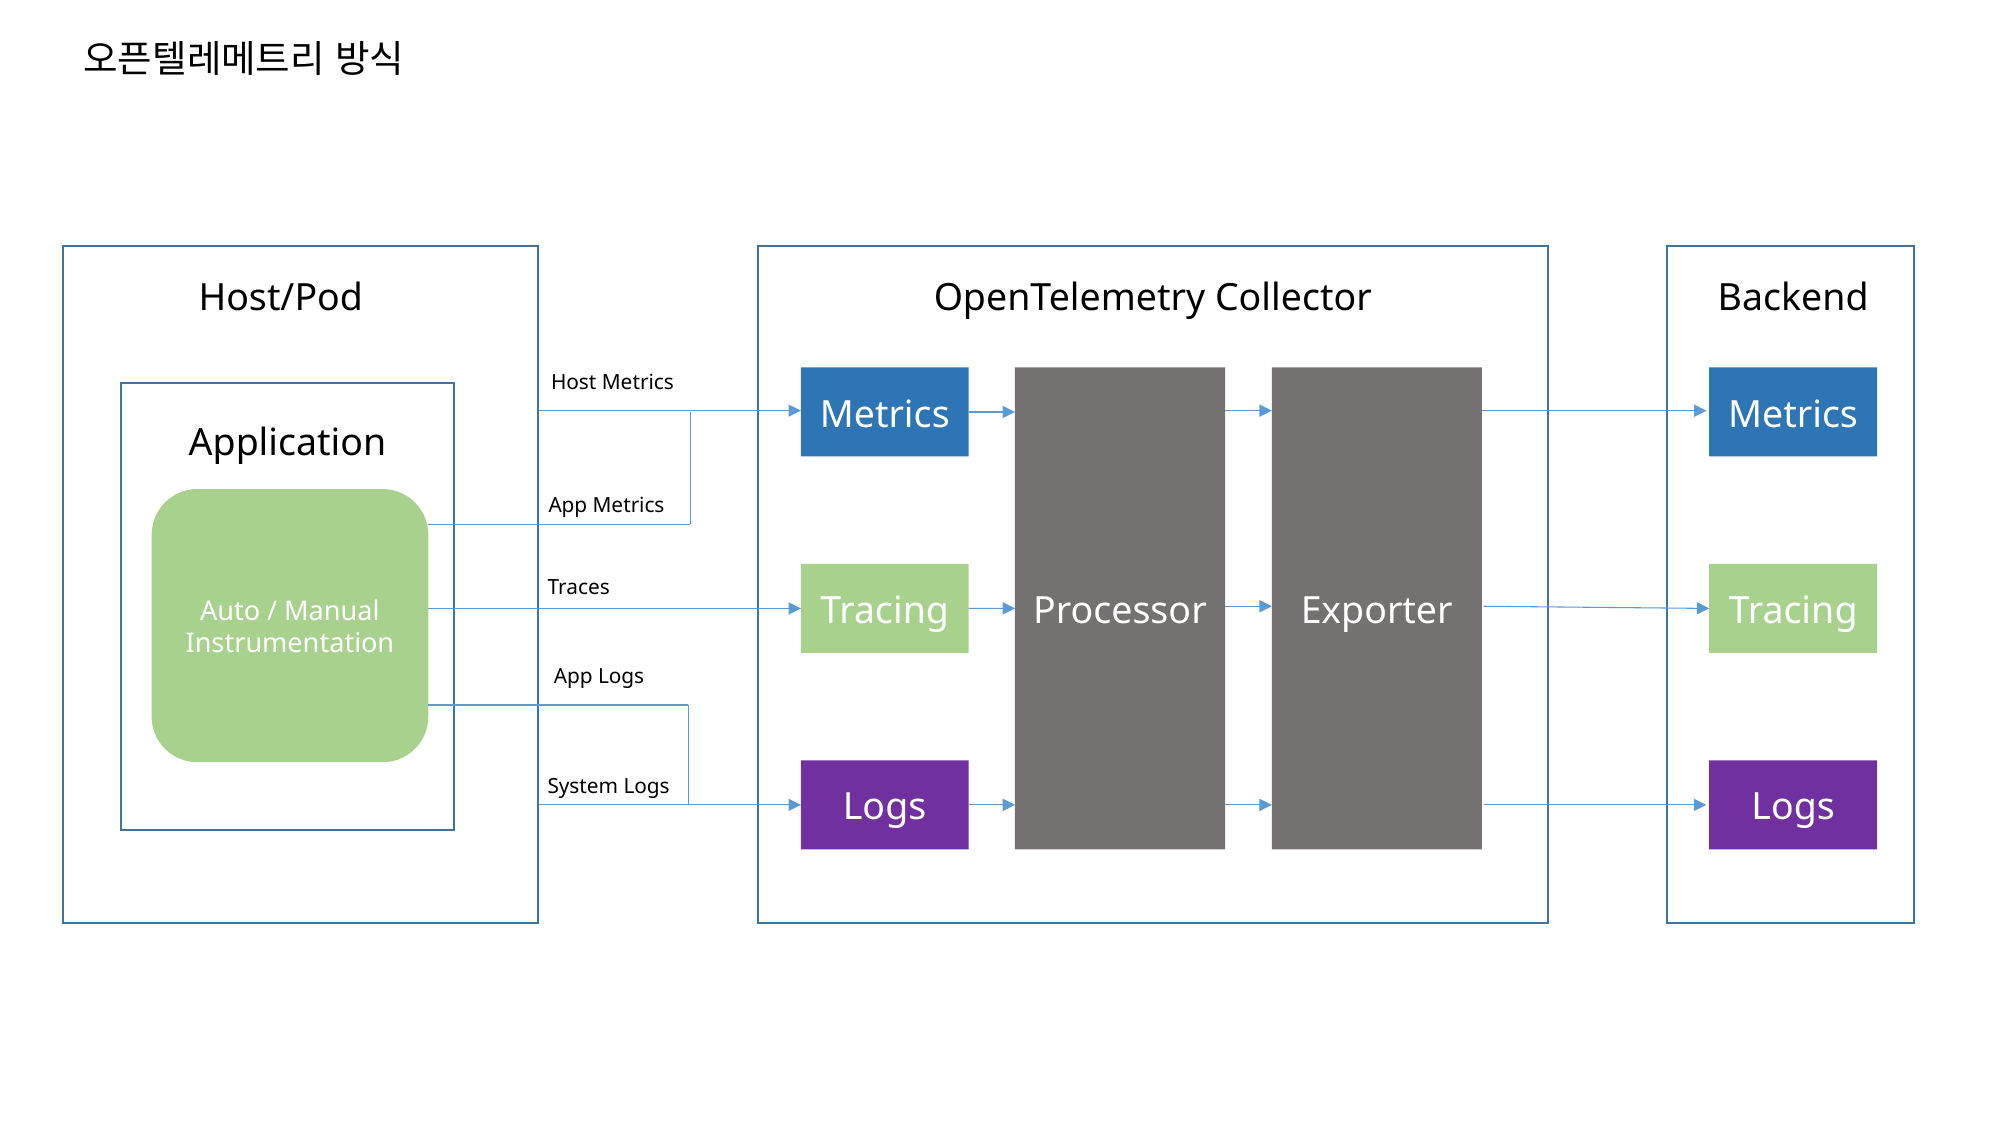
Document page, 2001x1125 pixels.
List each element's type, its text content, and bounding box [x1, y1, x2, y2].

text_box System Logs [532, 765, 685, 806]
text_box [757, 245, 1549, 411]
text_box Traces [532, 566, 625, 606]
text_box Processor [1014, 366, 1226, 850]
text_box Metrics [800, 366, 970, 457]
text_box [1483, 411, 1549, 606]
text_box App Logs [539, 654, 660, 695]
text_box Auto / Manual Instrumentation [150, 488, 430, 764]
text_box [120, 382, 455, 831]
text_box Tracing [800, 563, 970, 654]
text_box Host/Pod [183, 265, 378, 326]
text_box [757, 411, 1014, 608]
text_box Host Metrics [536, 360, 689, 401]
text_box [1483, 609, 1549, 804]
text_box Tracing [1708, 563, 1878, 654]
text_box [757, 805, 1549, 924]
text_box [62, 245, 539, 924]
text_box Metrics [1708, 366, 1878, 457]
text_box Application [174, 410, 402, 471]
text_box App Metrics [533, 484, 680, 524]
text_box Logs [1708, 759, 1878, 850]
text_box Exporter [1271, 366, 1483, 850]
text_box OpenTelemetry Collector [919, 265, 1388, 326]
text_box [1226, 411, 1271, 606]
text_box 오픈텔레메트리 방식 [68, 27, 420, 88]
text_box [1226, 607, 1271, 804]
text_box Logs [800, 759, 970, 850]
text_box Backend [1702, 265, 1884, 326]
text_box [1666, 245, 1915, 924]
text_box [757, 609, 1014, 804]
